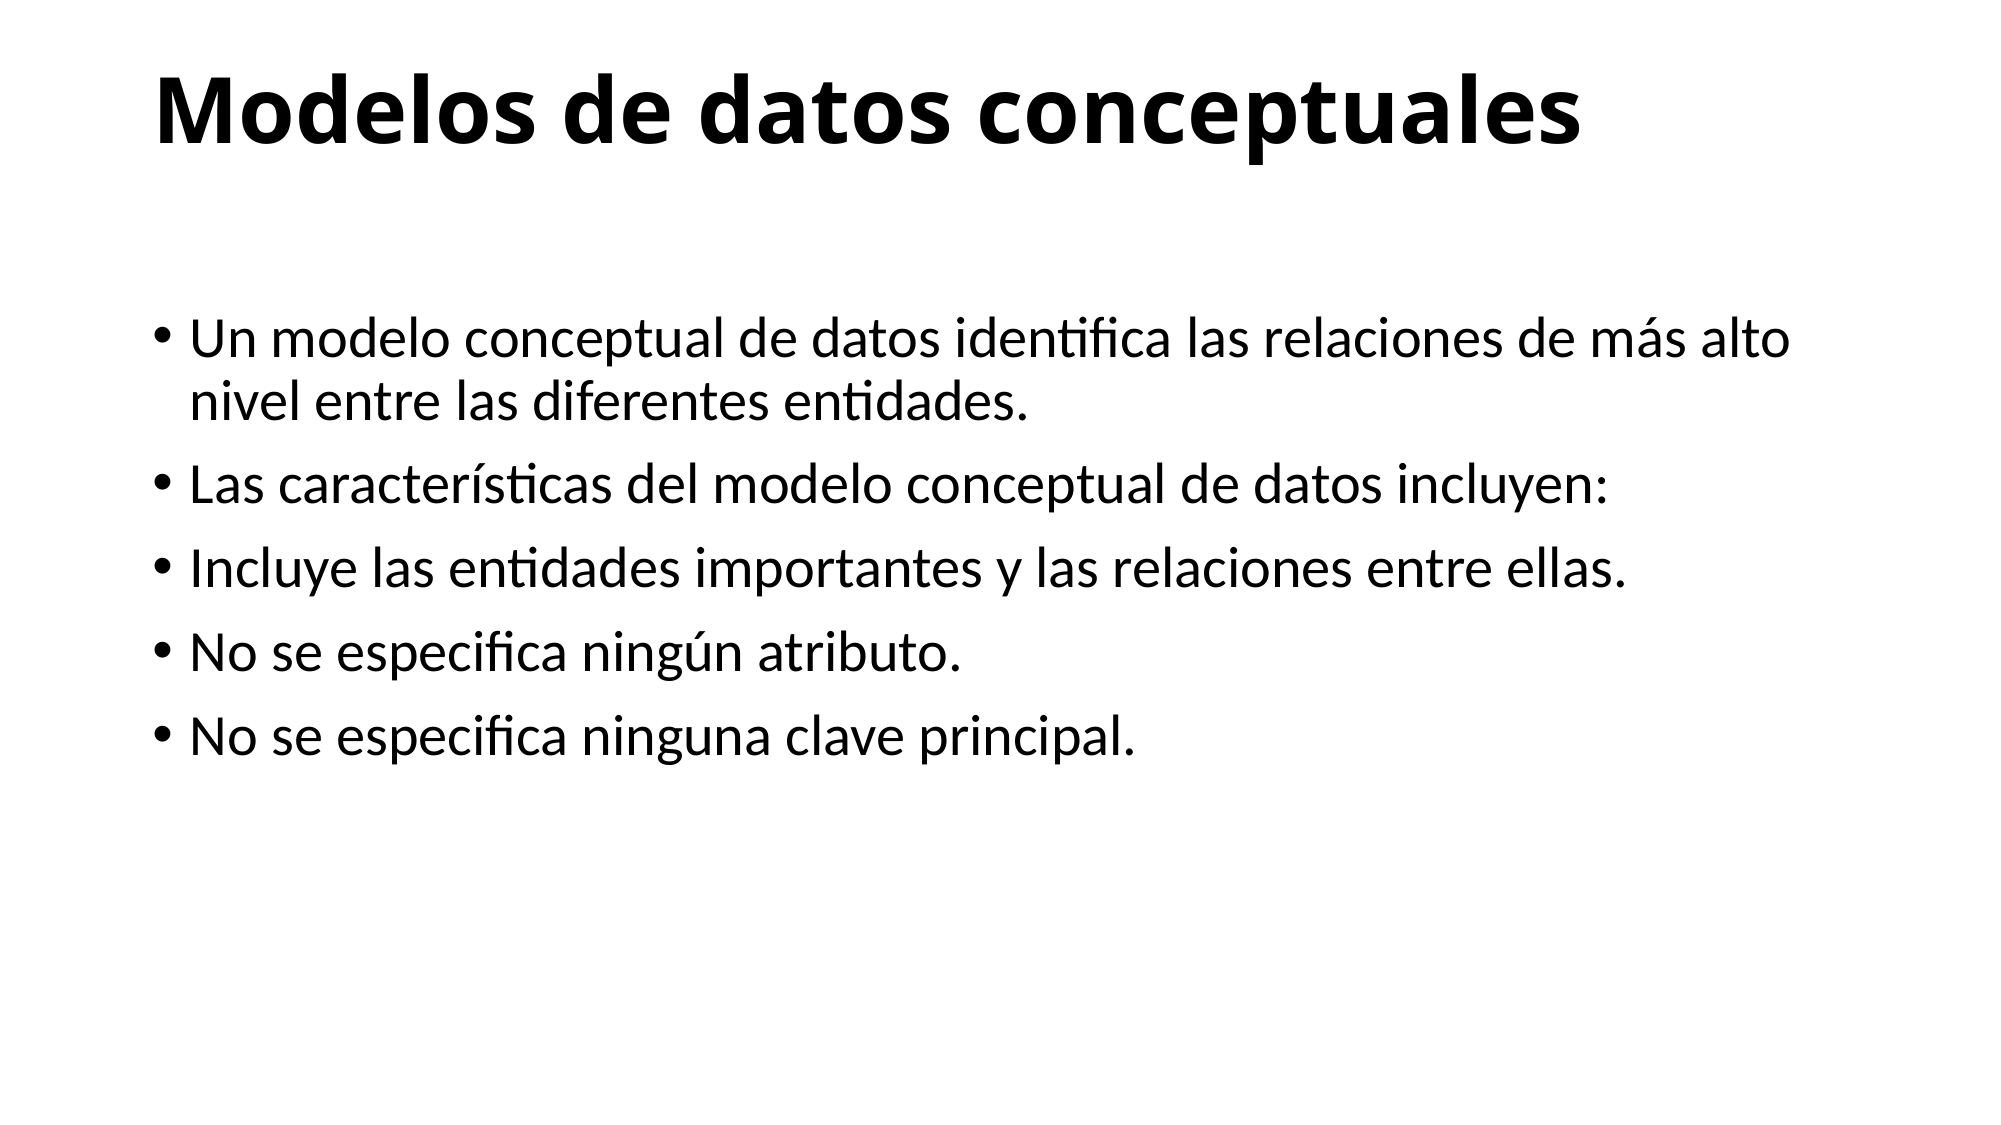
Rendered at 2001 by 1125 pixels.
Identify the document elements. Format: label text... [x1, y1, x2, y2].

title Modelos de datos conceptuales [137, 59, 1863, 278]
list Un modelo conceptual de datos identifica las relaciones de más alto nivel entre las diferentes entidades. Las características del modelo conceptual de datos incluyen: Incluye las entidades importantes y las relaciones entre ellas. No se especifica ningún atributo. No se especifica ninguna clave principal. [137, 299, 1863, 1014]
